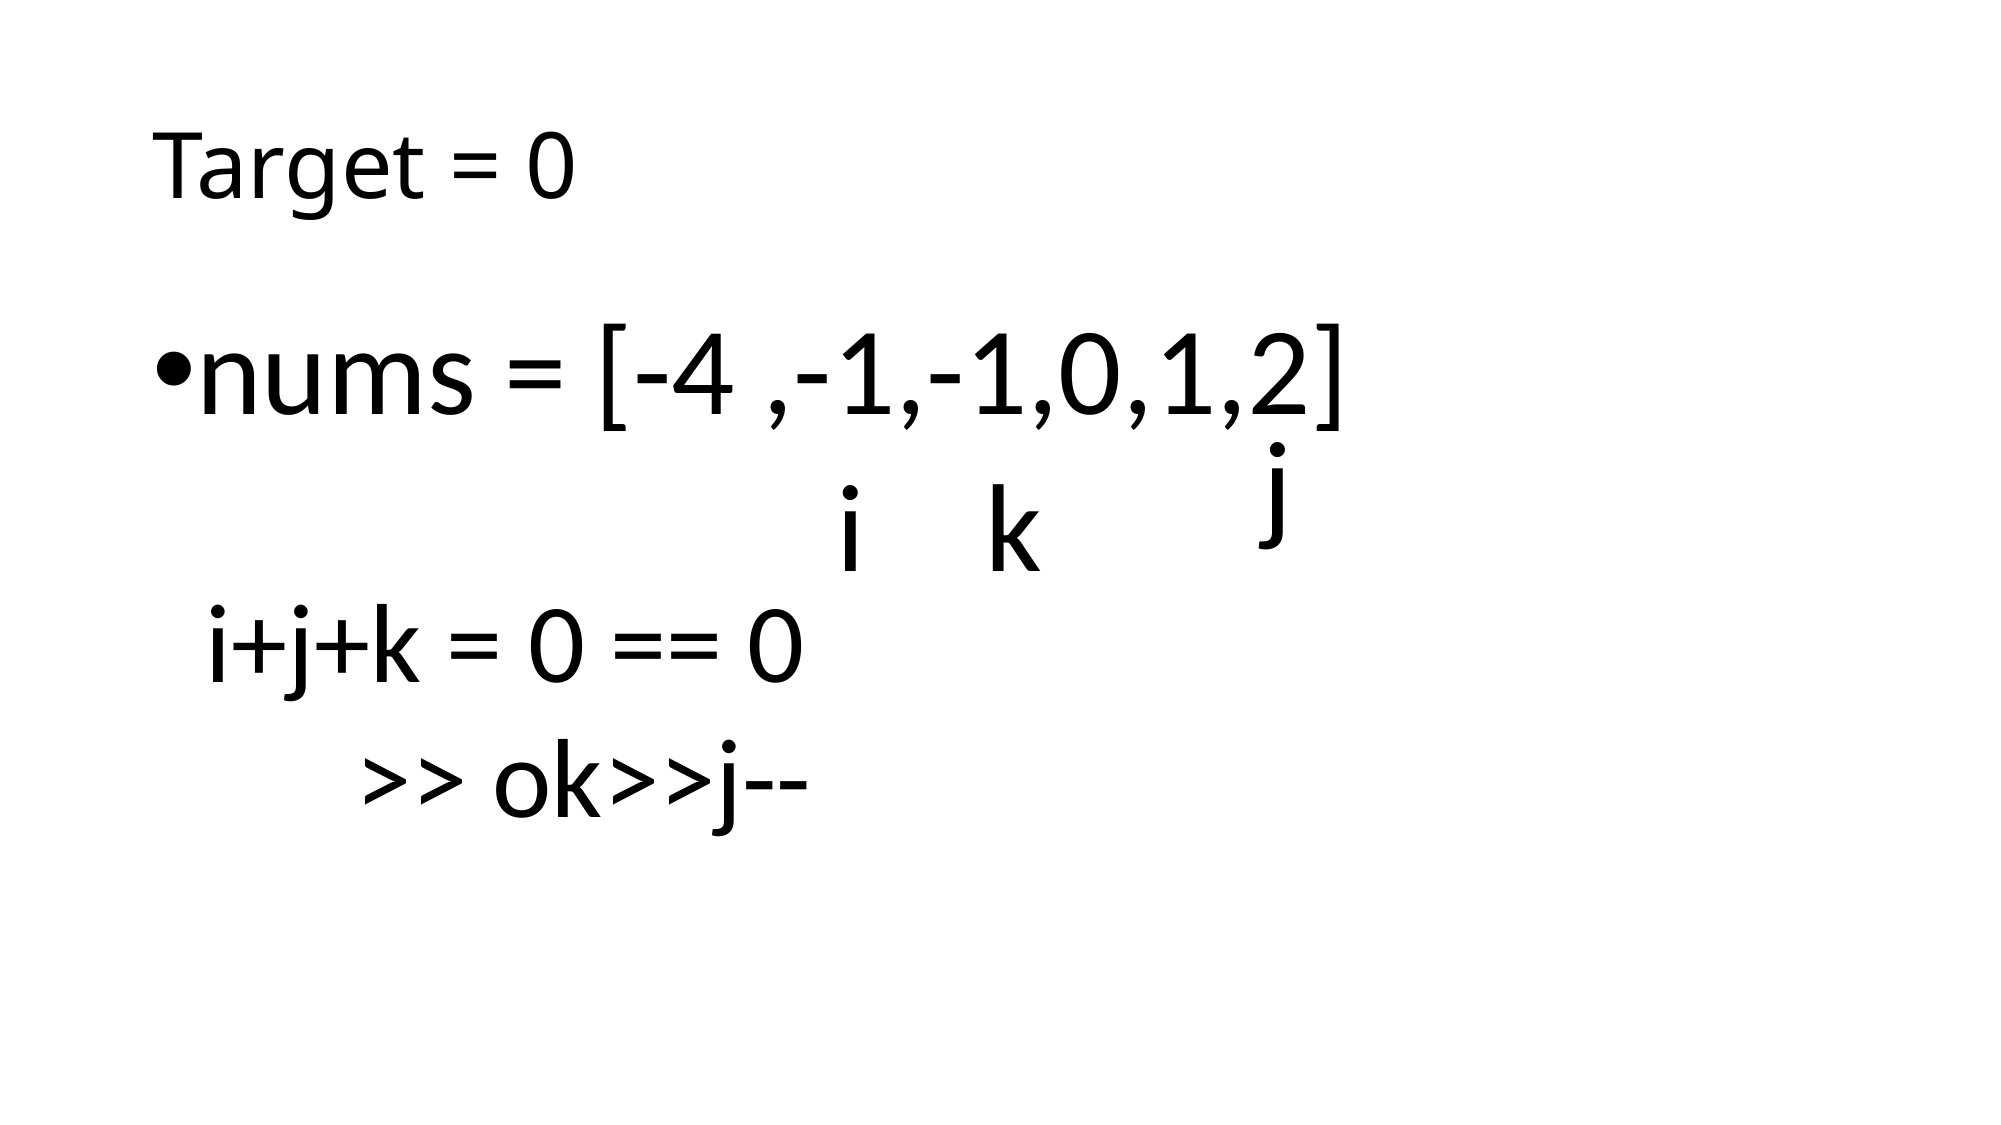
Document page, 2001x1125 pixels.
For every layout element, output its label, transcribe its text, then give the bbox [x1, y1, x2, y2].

text_box i+j+k = 0 == 0 >> ok>>j-- [190, 562, 1044, 983]
title Target = 0 [137, 59, 1863, 278]
list nums = [-4 ,-1,-1,0,1,2] [137, 299, 1623, 501]
text_box k [970, 439, 1048, 605]
text_box i [821, 439, 899, 562]
text_box j [1247, 395, 1325, 561]
